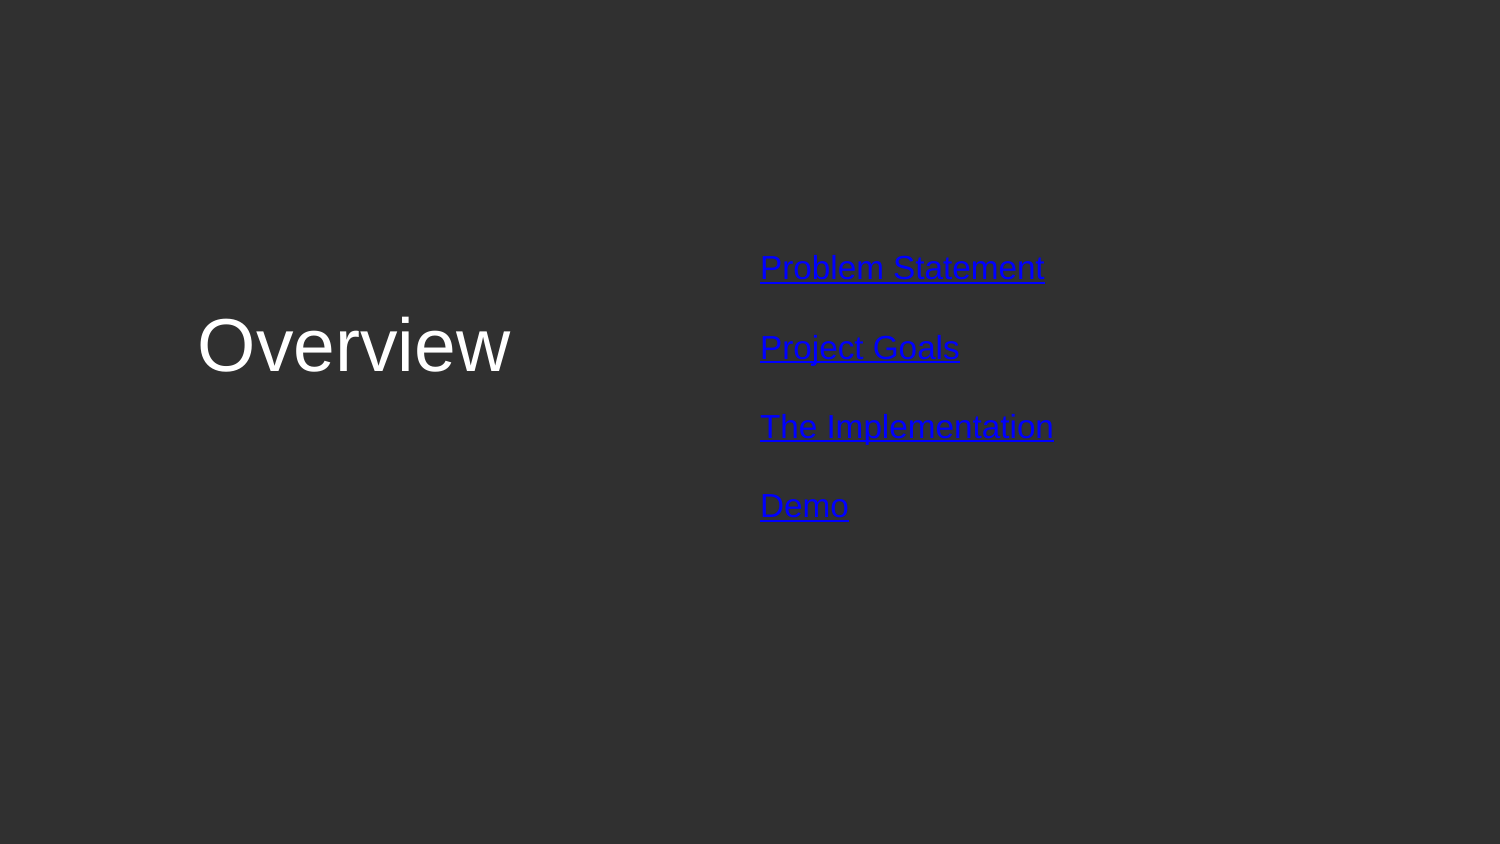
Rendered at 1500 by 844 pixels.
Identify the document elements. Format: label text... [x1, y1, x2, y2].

title Overview [119, 216, 590, 467]
list Problem Statement Project Goals The Implementation Demo [744, 225, 1415, 760]
